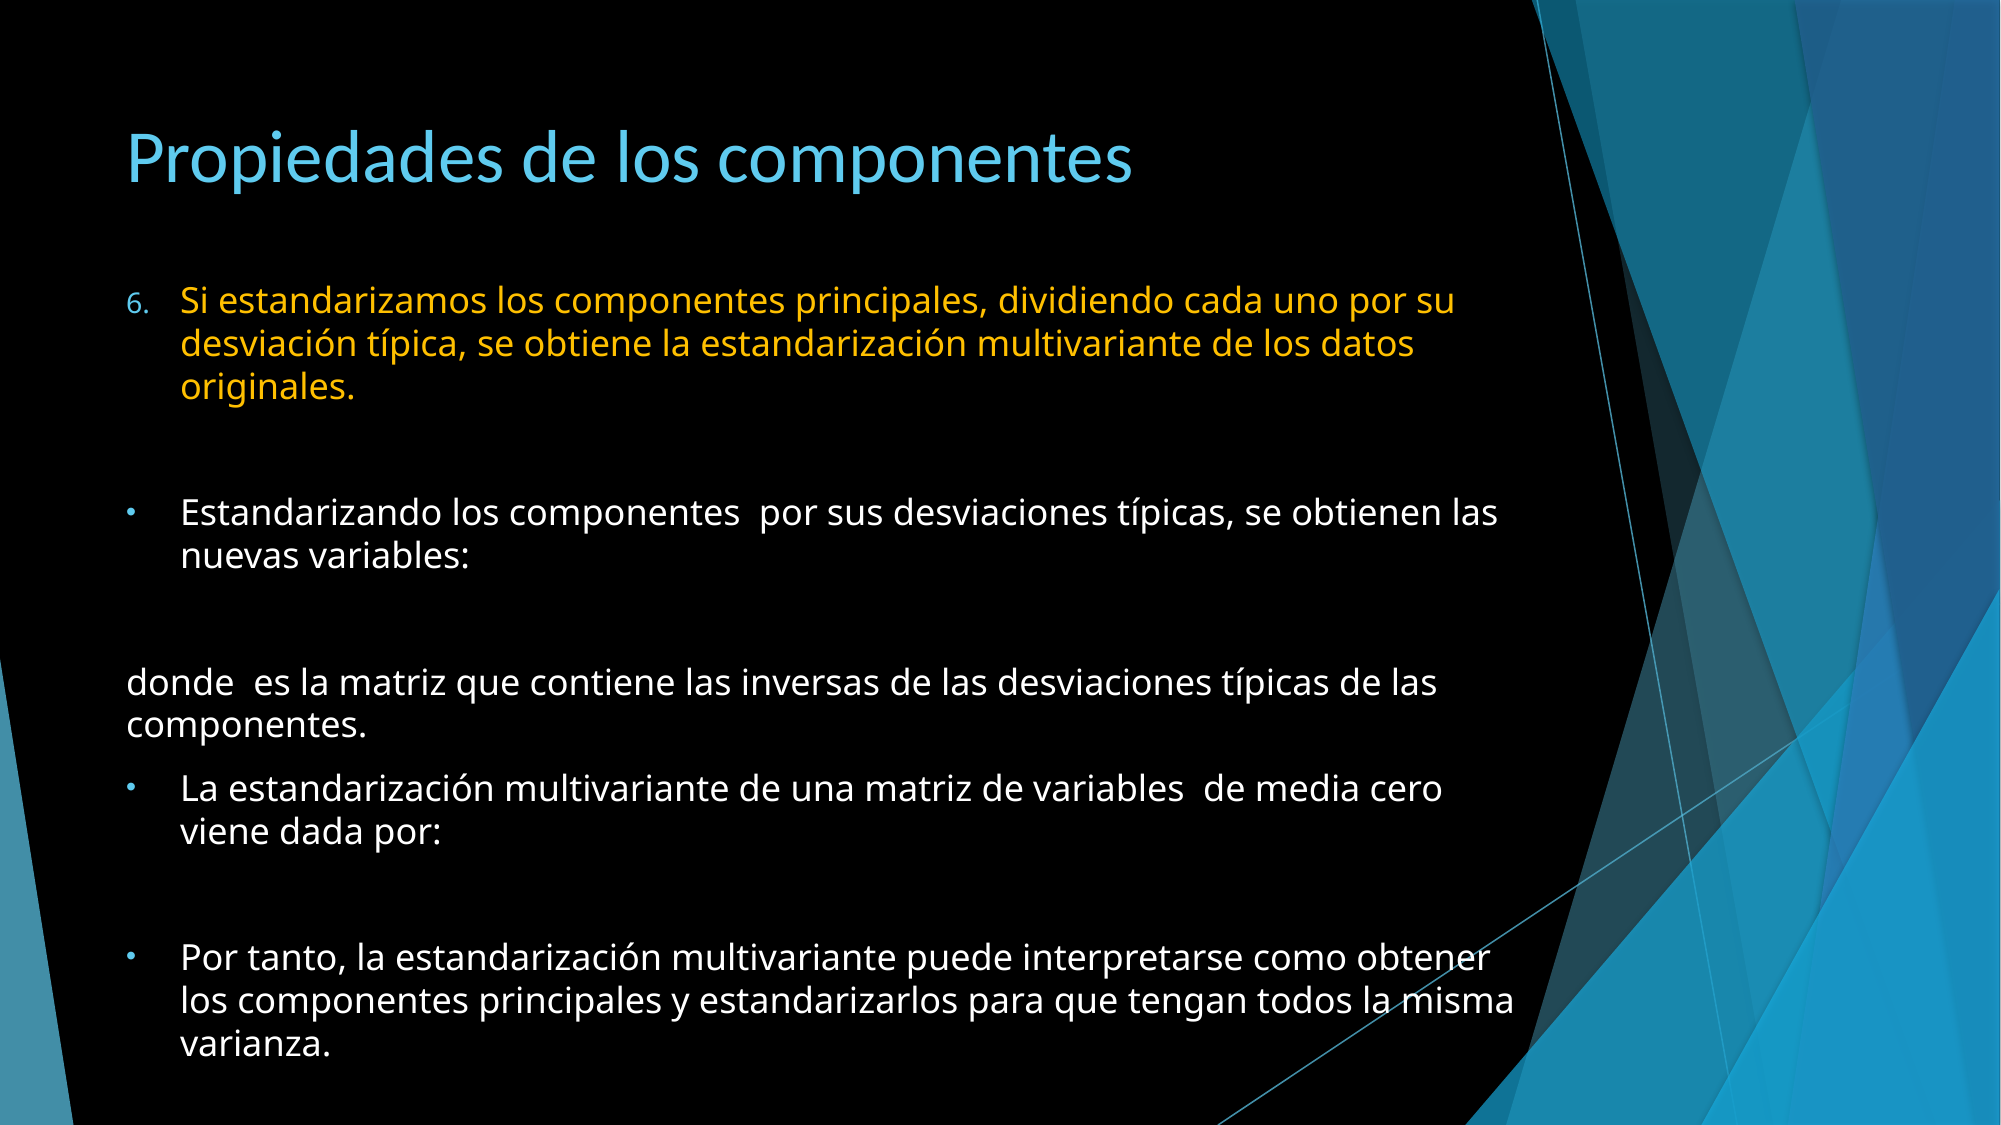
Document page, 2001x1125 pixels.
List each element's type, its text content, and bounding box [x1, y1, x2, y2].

title Propiedades de los componentes [111, 99, 1522, 317]
